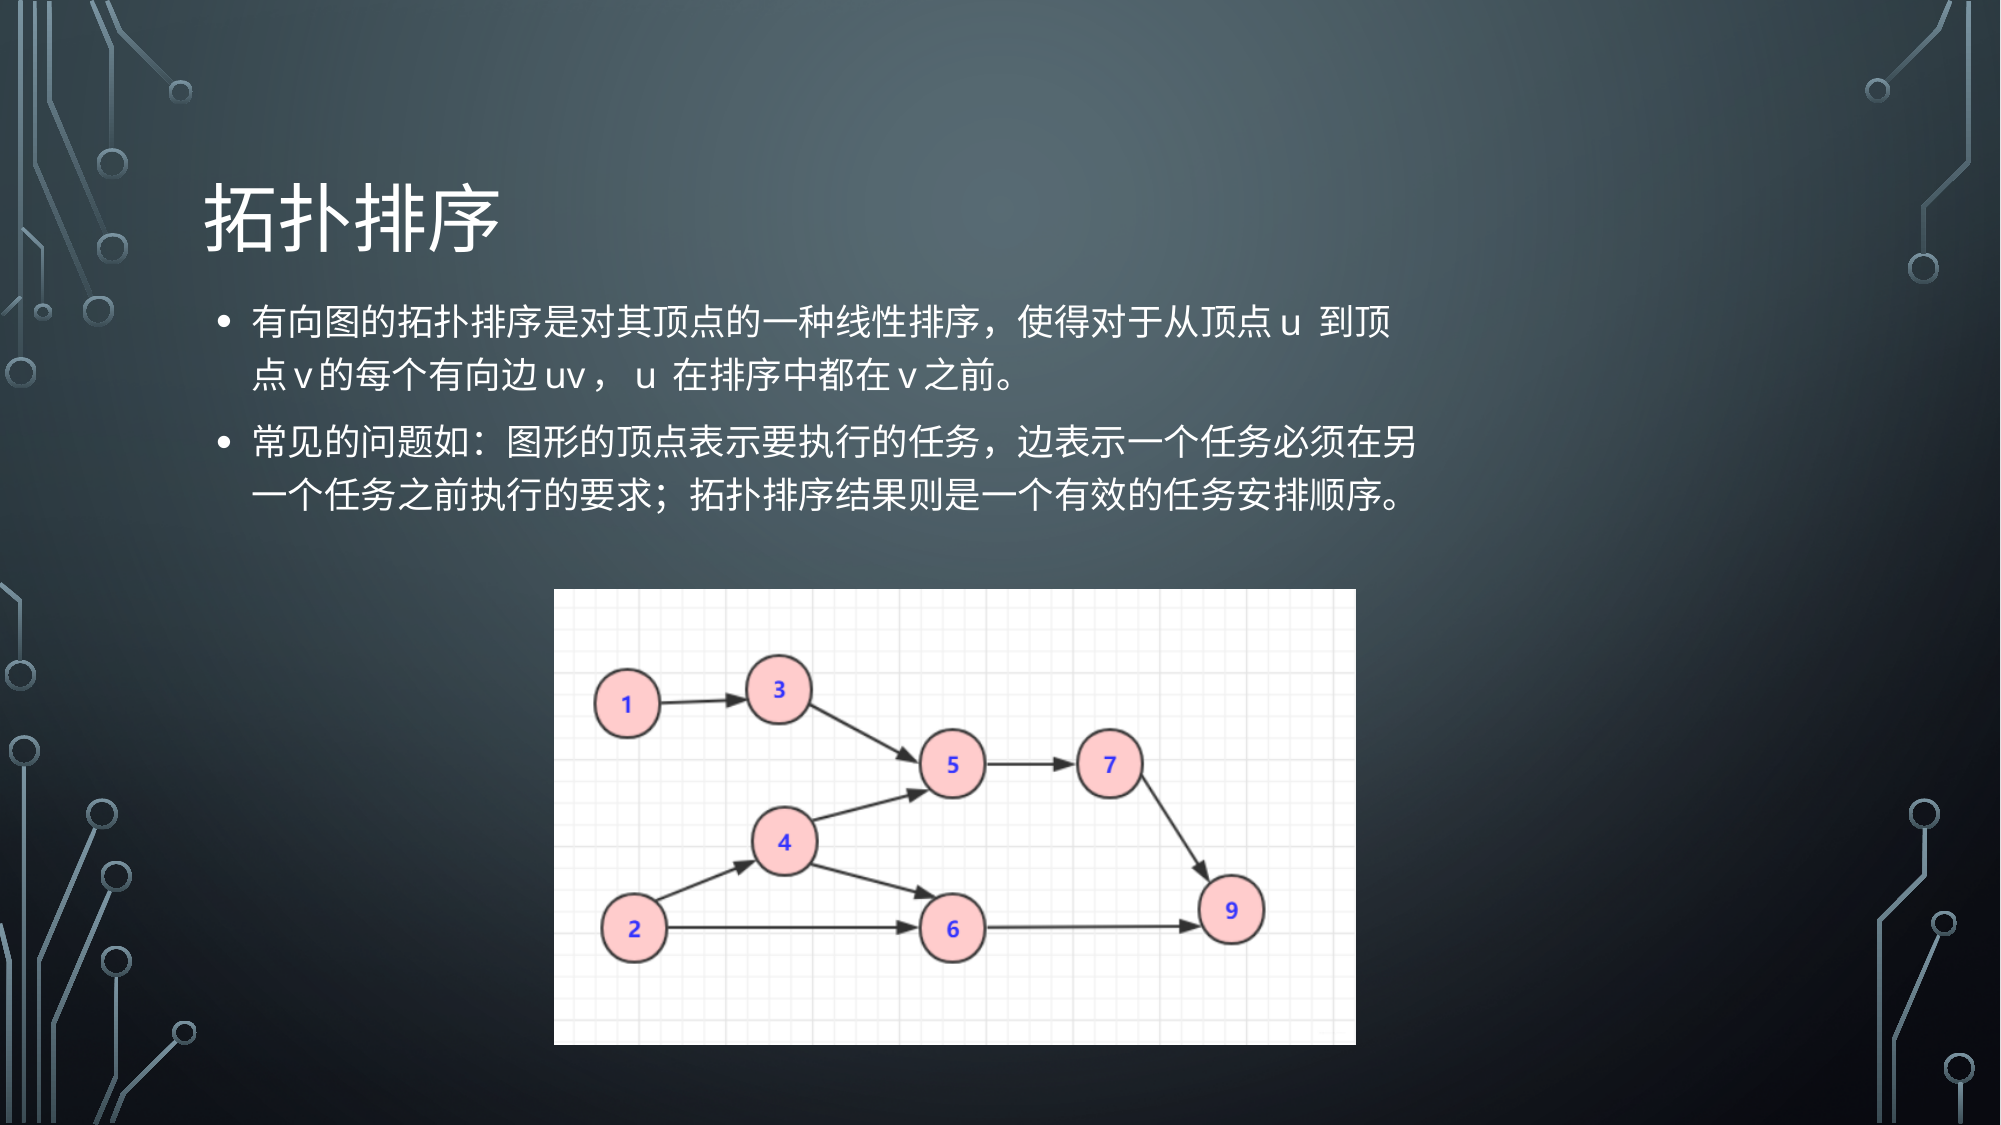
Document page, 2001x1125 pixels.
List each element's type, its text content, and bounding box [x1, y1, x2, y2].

title 拓扑排序 [187, 101, 1813, 344]
list 有向图的拓扑排序是对其顶点的一种线性排序，使得对于从顶点u 到顶点v的每个有向边uv，u 在排序中都在v之前。 常见的问题如：图形的顶点表示要执行的任务，边表示一个任务必须在另一个任务之前执行的要求；拓扑排序结果则是一个有效的任务安排顺序。 [201, 282, 1437, 563]
picture [554, 589, 1356, 1046]
